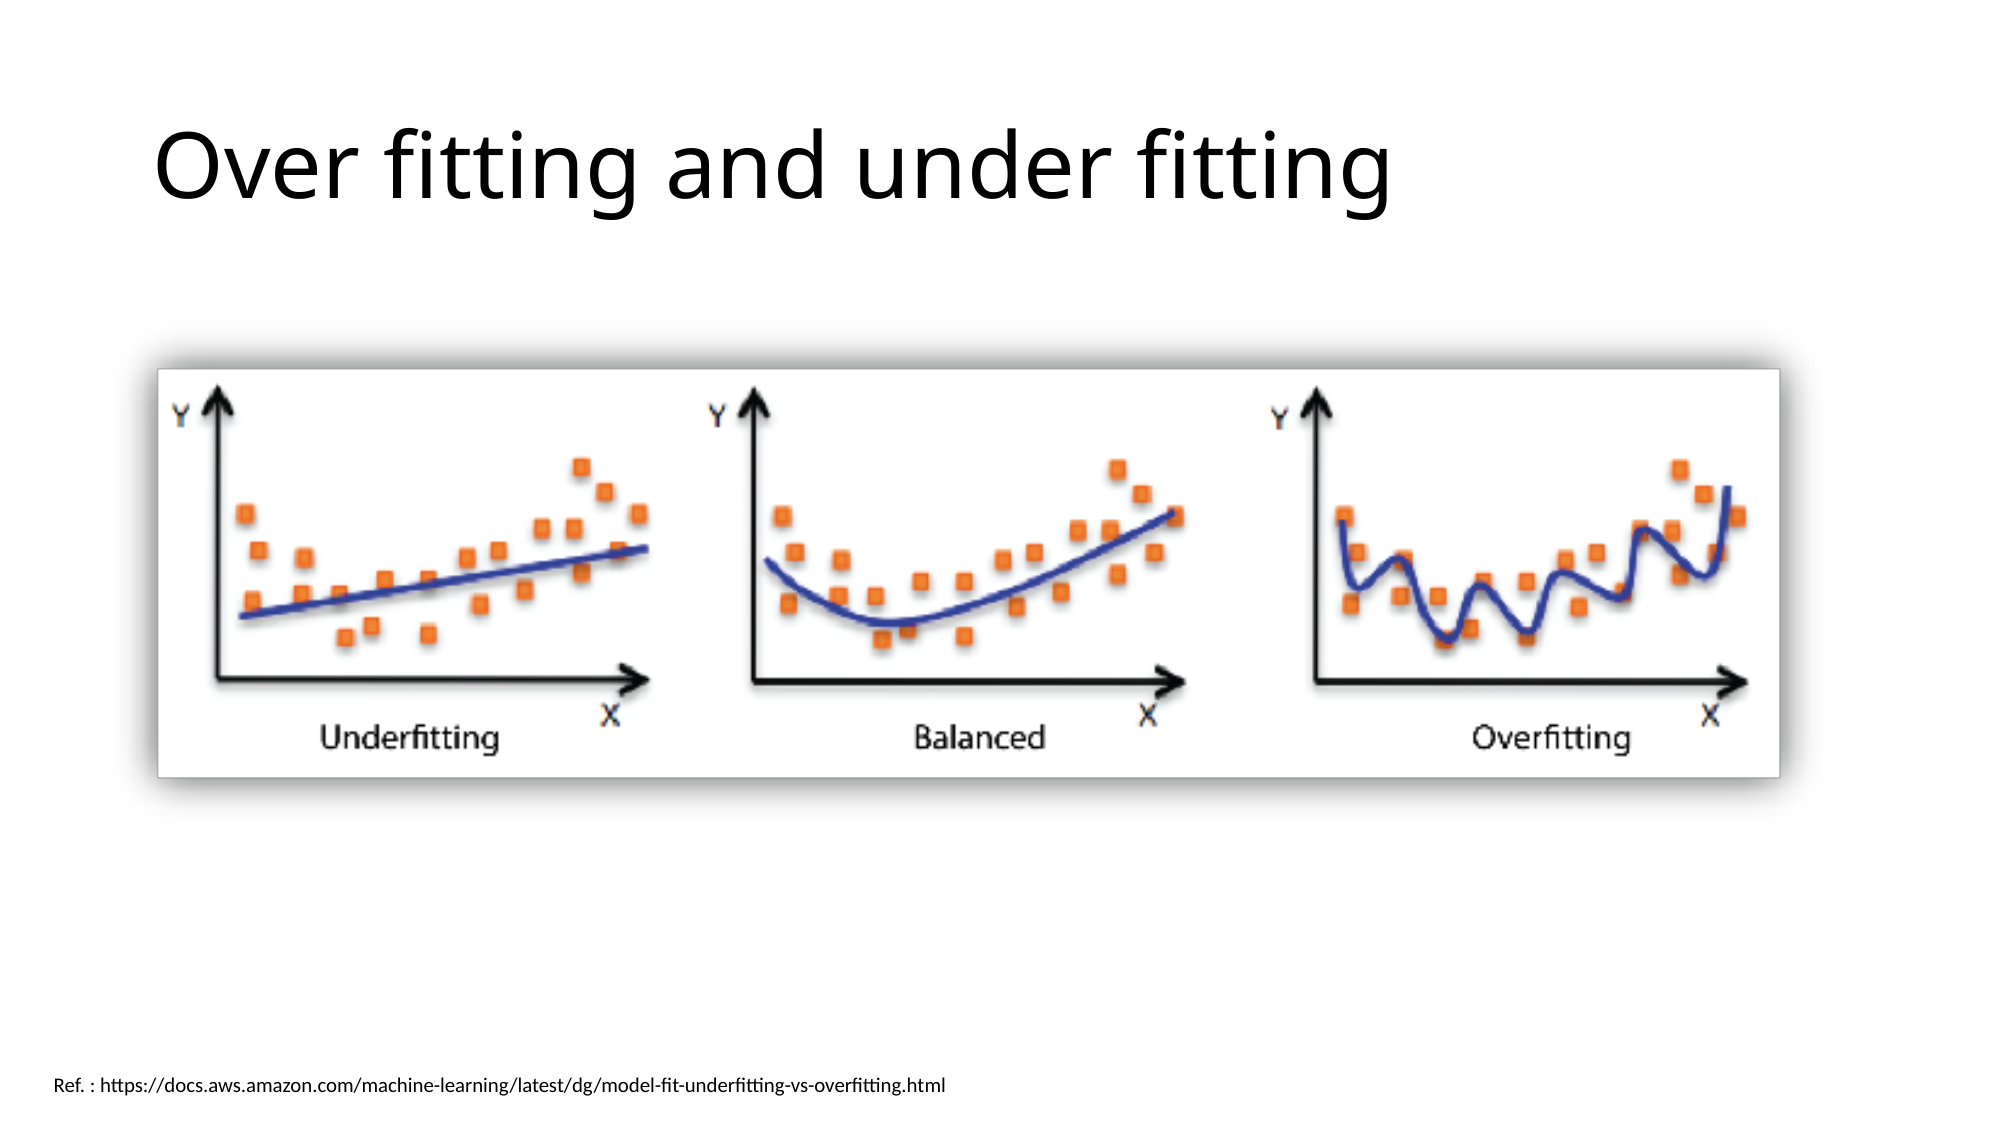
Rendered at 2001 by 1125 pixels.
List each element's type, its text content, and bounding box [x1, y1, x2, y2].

text_box Ref. : https://docs.aws.amazon.com/machine-learning/latest/dg/model-fit-underfitting-vs-overfitting.html [38, 1064, 961, 1104]
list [100, 311, 1839, 837]
title Over fitting and under fitting [137, 59, 1863, 278]
